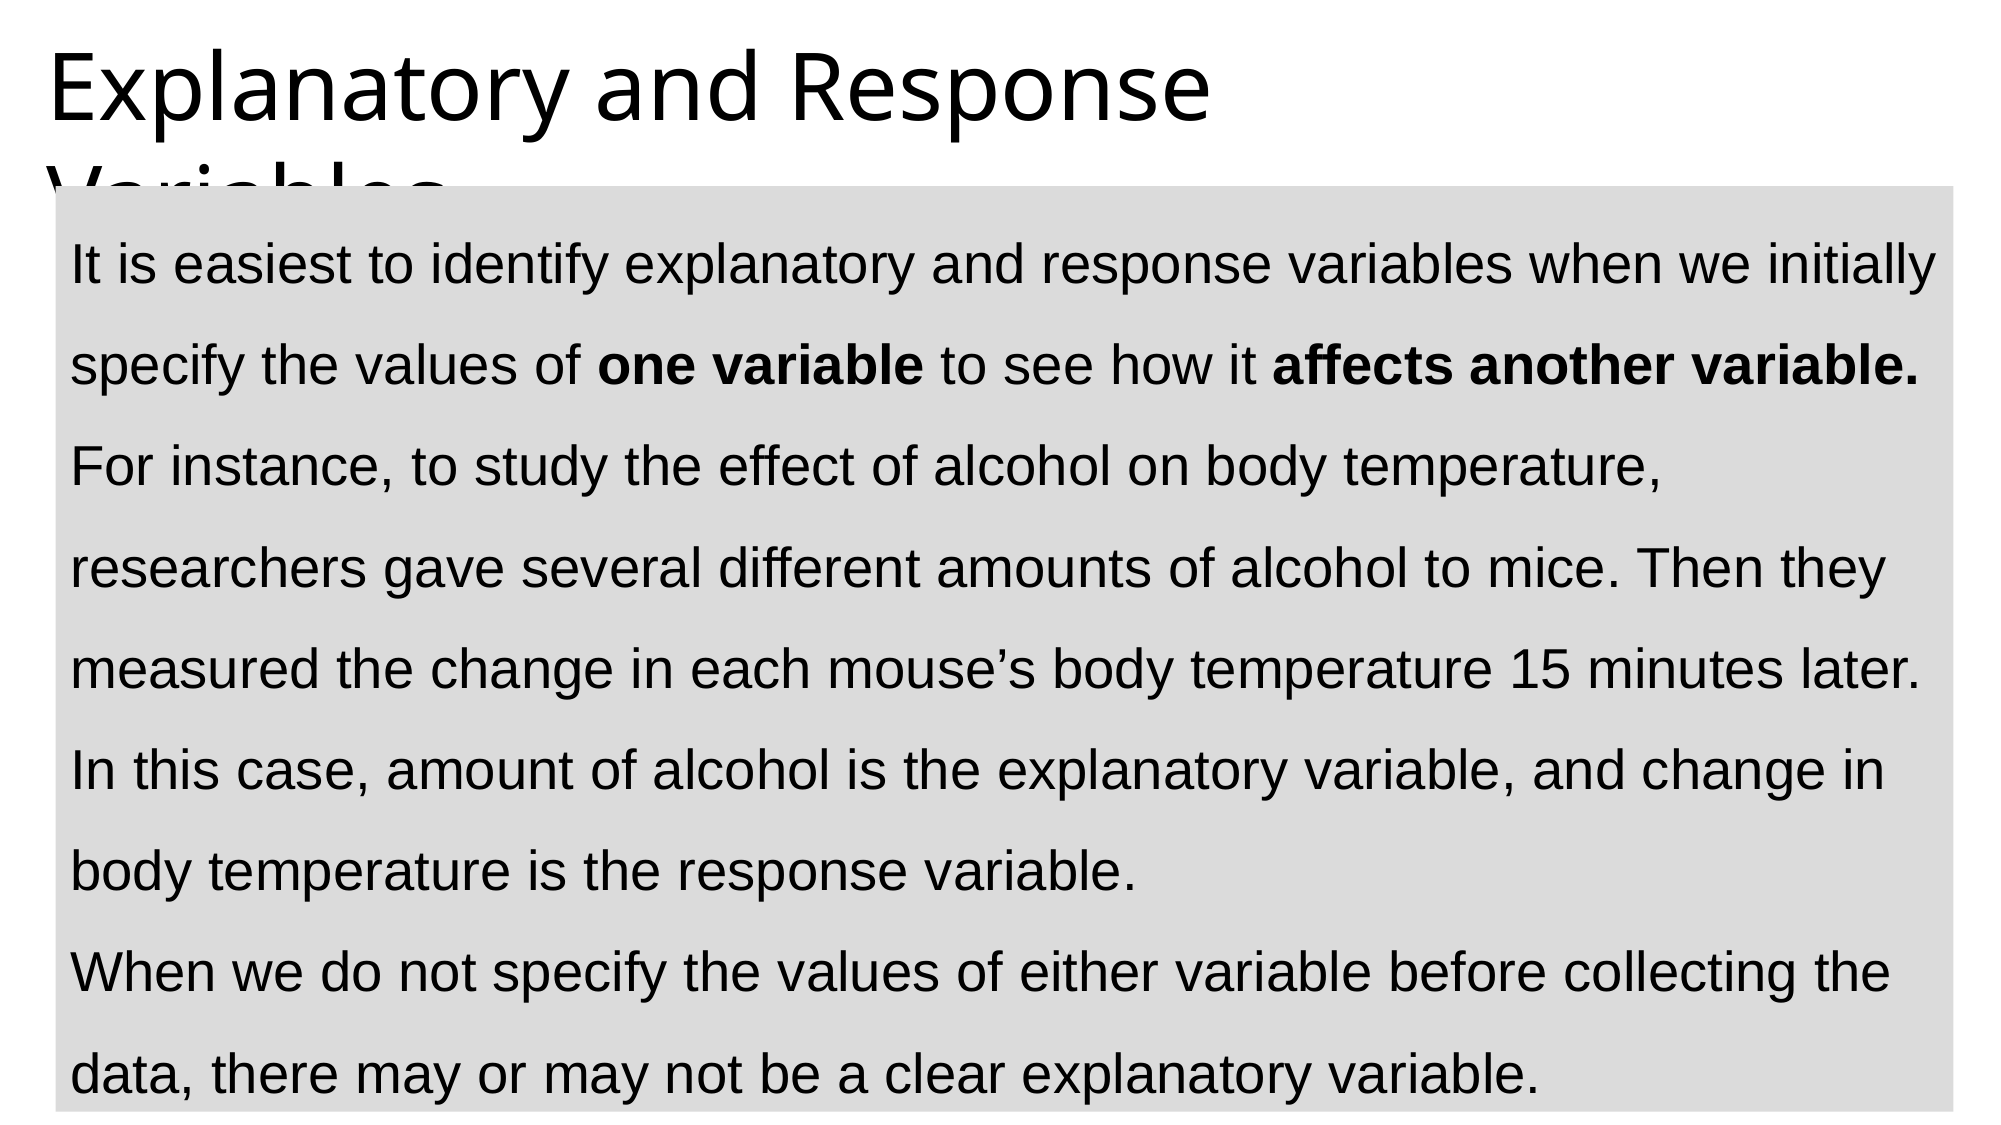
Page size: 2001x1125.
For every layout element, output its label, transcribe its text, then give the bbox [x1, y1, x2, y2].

text_box It is easiest to identify explanatory and response variables when we initially specify the values of one variable to see how it affects another variable. For instance, to study the effect of alcohol on body temperature, researchers gave several different amounts of alcohol to mice. Then they measured the change in each mouse’s body temperature 15 minutes later. In this case, amount of alcohol is the explanatory variable, and change in body temperature is the response variable. When we do not specify the values of either variable before collecting the data, there may or may not be a clear explanatory variable. [55, 186, 1954, 1112]
text_box Explanatory and Response Variables [31, 19, 1550, 260]
